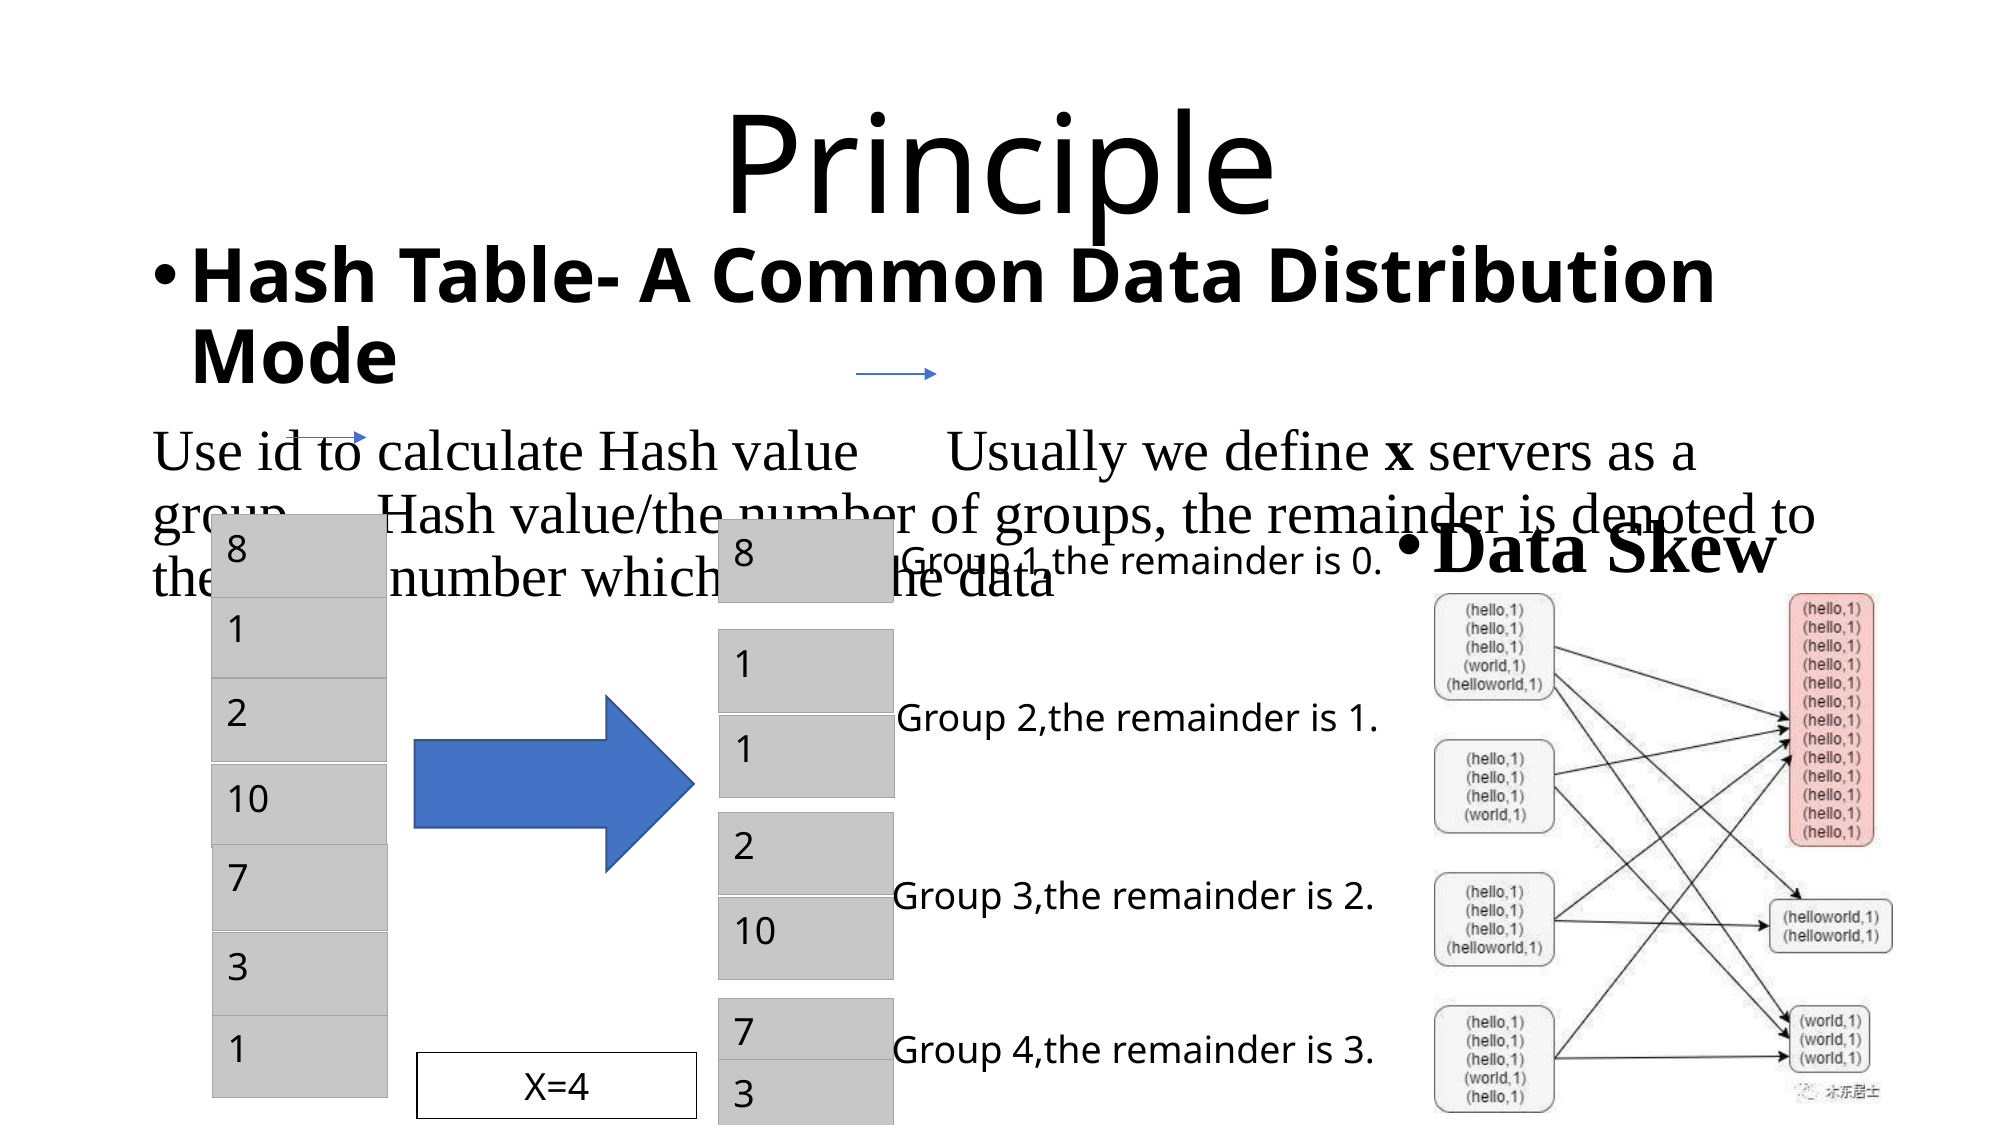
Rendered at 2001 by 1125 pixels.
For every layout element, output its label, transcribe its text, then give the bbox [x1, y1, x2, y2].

table_header 10 [719, 898, 893, 979]
table_header 7 [213, 845, 387, 930]
text_box Group 1,the remainder is 0. [885, 529, 1381, 590]
table_header 1 [720, 716, 894, 797]
table_header 1 [213, 1016, 387, 1097]
table_header 1 [719, 630, 893, 712]
text_box Data Skew [1381, 500, 1832, 636]
table_header 1 [212, 598, 386, 677]
table_header 3 [213, 933, 387, 1015]
table_header 8 [719, 520, 893, 602]
text_box [413, 693, 696, 874]
text_box Group 4,the remainder is 3. [876, 1018, 1390, 1079]
table_header 8 [212, 515, 386, 597]
table_header X=4 [418, 1053, 696, 1118]
table_header 2 [719, 813, 893, 894]
table_header 7 [719, 999, 893, 1059]
text_box Group 3,the remainder is 2. [876, 864, 1390, 925]
title Principle [137, 59, 1863, 230]
table_header 3 [719, 1060, 893, 1125]
picture [1434, 593, 1893, 1113]
text_box Group 2,the remainder is 1. [881, 686, 1395, 747]
list Hash Table- A Common Data Distribution Mode Use id to calculate Hash value Usually we define x servers as a group Hash value/the number of groups, the remainder is denoted to the group number which deals the data [137, 230, 1863, 944]
table_header 10 [212, 765, 386, 844]
table_header 2 [212, 679, 386, 761]
